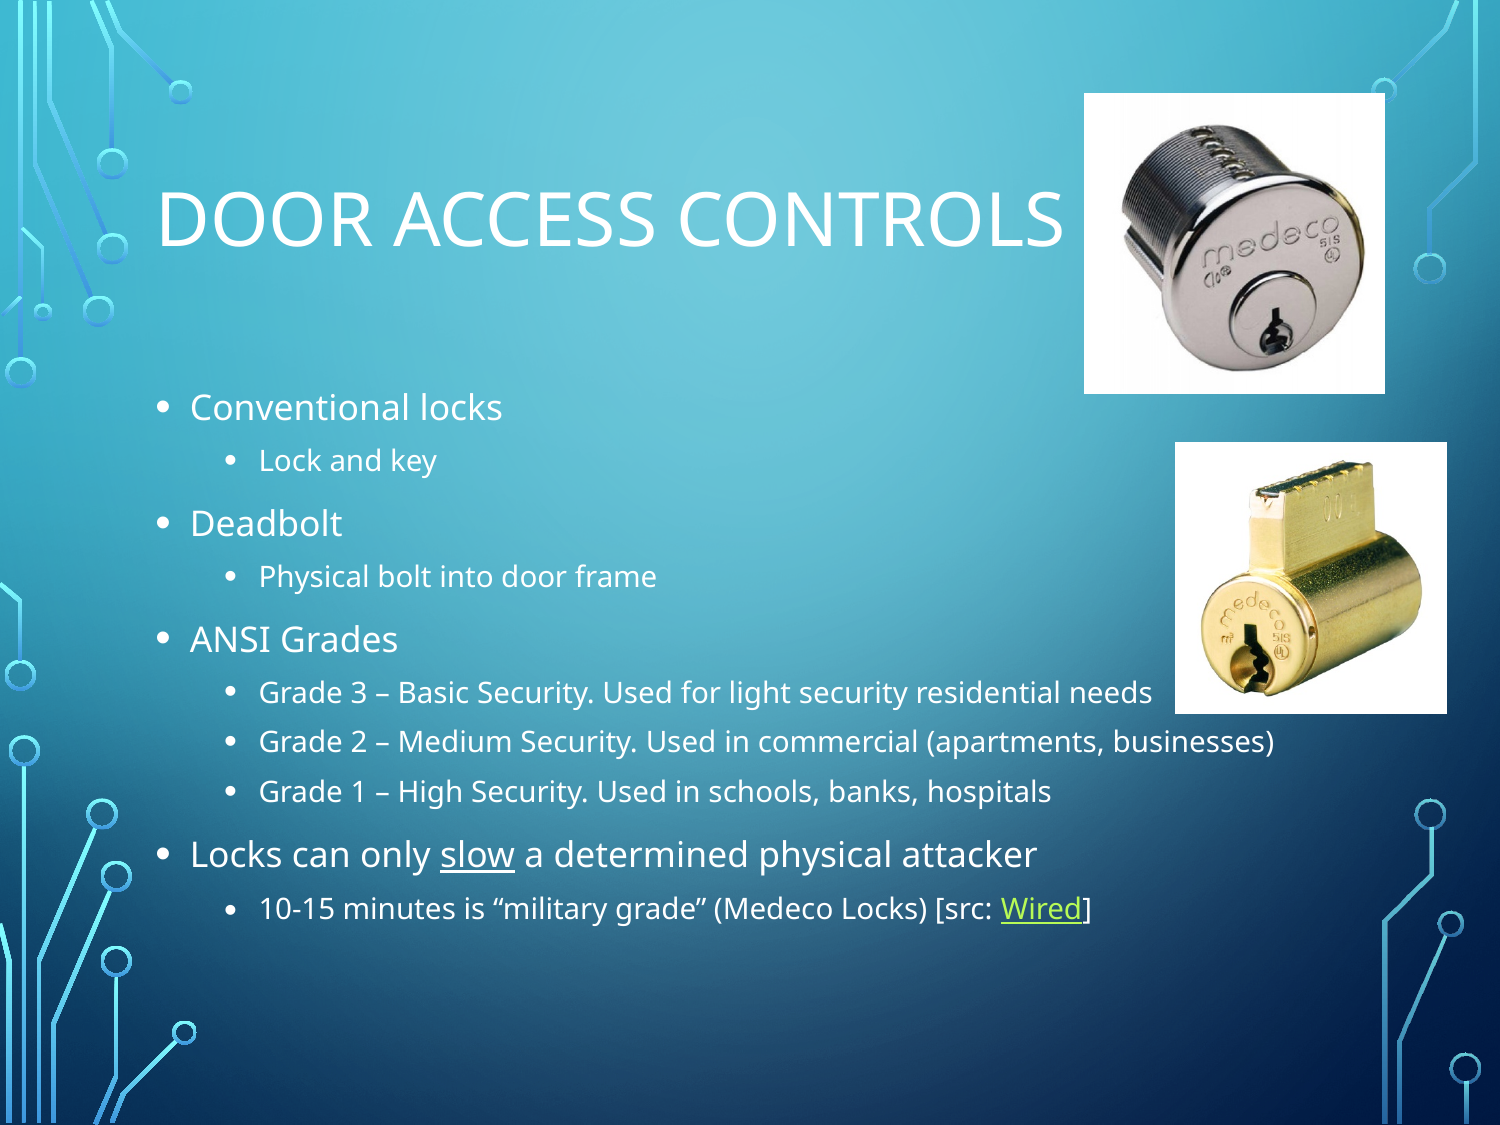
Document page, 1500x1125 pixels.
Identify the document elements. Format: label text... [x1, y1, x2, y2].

picture [1175, 442, 1447, 714]
picture [1084, 92, 1385, 394]
title Door access controls [140, 101, 1084, 344]
list Conventional locks Lock and key Deadbolt Physical bolt into door frame ANSI Grades Grade 3 – Basic Security. Used for light security residential needs Grade 2 – Medium Security. Used in commercial (apartments, businesses) Grade 1 – High Security. Used in schools, banks, hospitals Locks can only slow a determined physical attacker 10-15 minutes is “military grade” (Medeco Locks) [src: Wired] [140, 369, 1360, 950]
